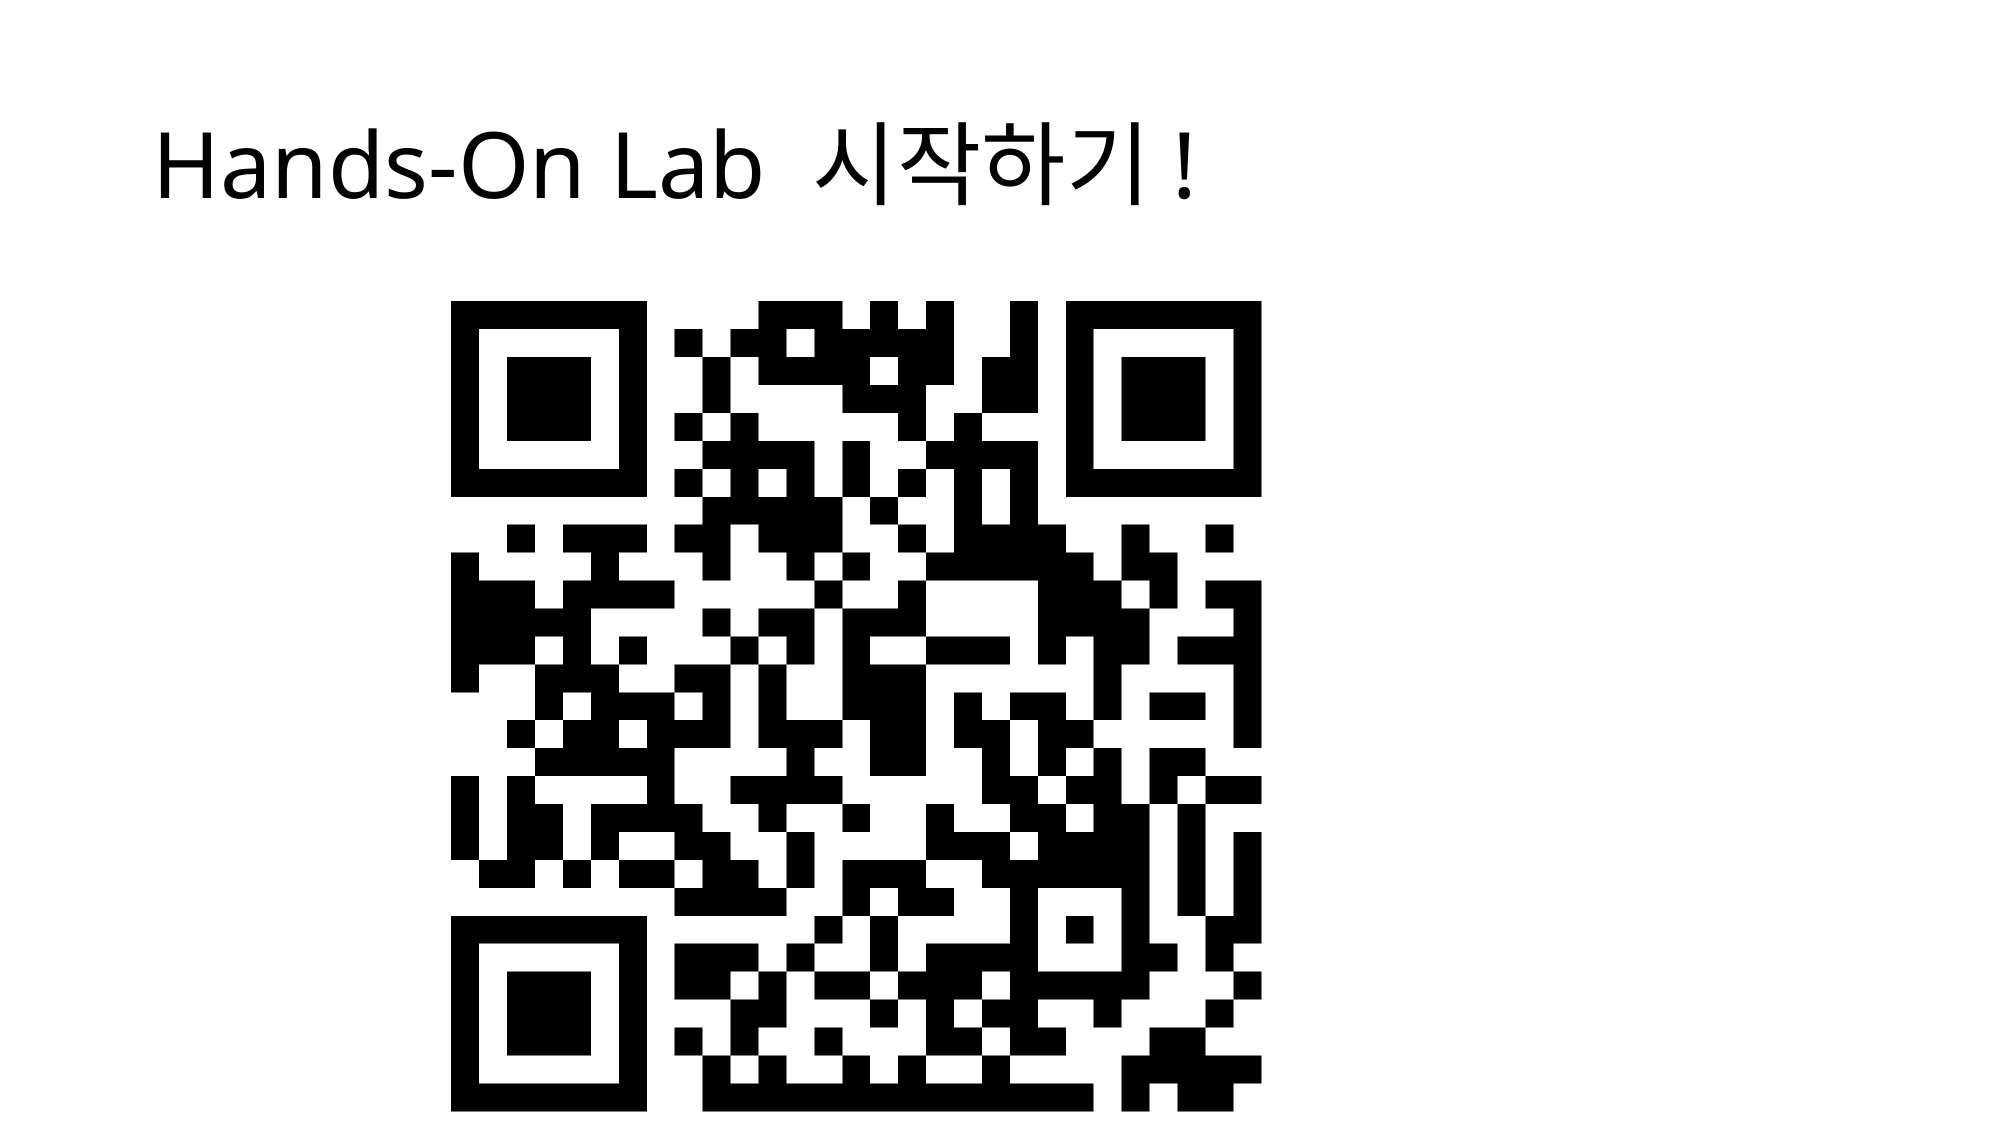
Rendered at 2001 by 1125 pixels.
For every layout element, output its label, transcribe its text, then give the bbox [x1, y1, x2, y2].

picture [437, 287, 1275, 1125]
title Hands-On Lab 시작하기! [137, 59, 1863, 278]
